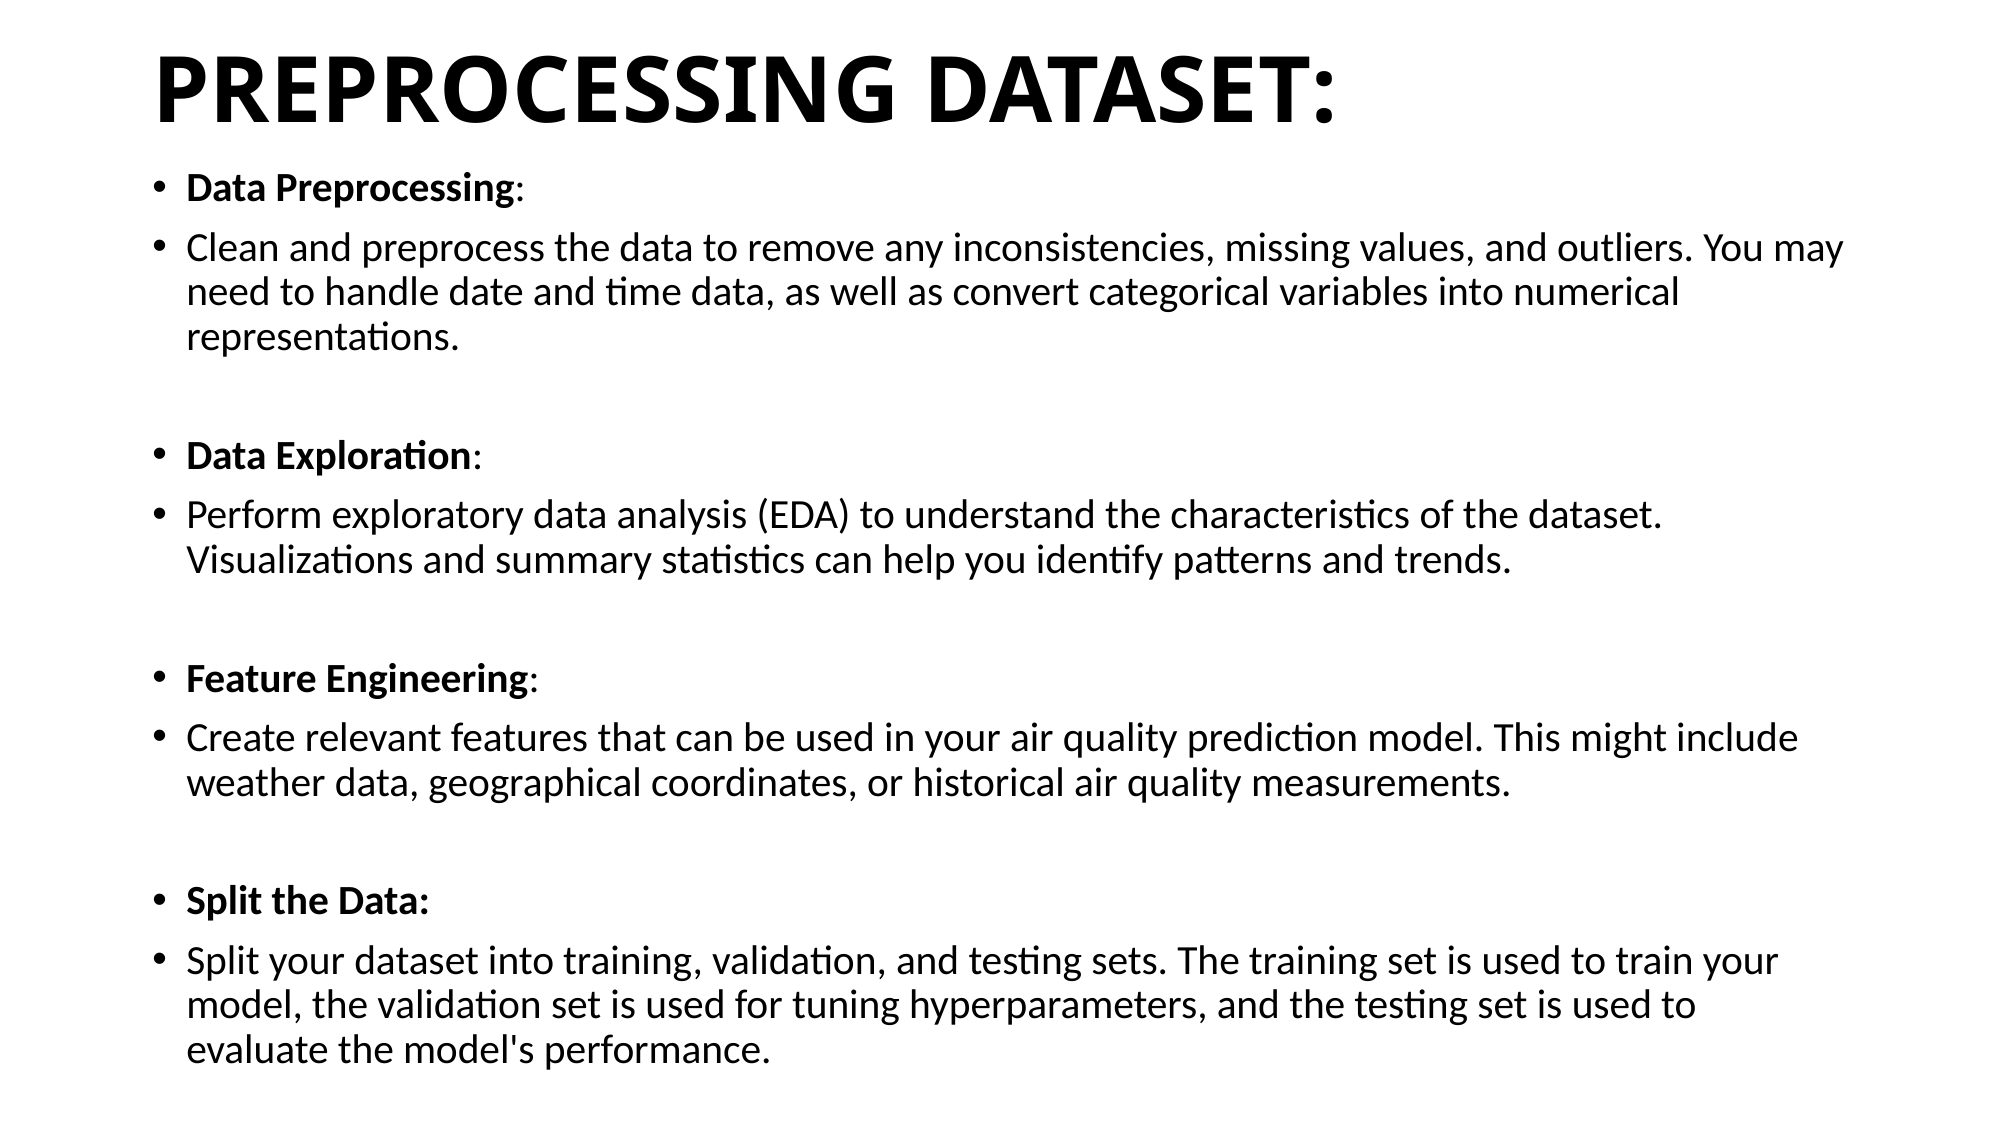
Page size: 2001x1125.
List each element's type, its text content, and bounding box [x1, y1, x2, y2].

title PREPROCESSING DATASET: [137, 28, 1769, 158]
list Data Preprocessing: Clean and preprocess the data to remove any inconsistencies, missing values, and outliers. You may need to handle date and time data, as well as convert categorical variables into numerical representations. Data Exploration: Perform exploratory data analysis (EDA) to understand the characteristics of the dataset. Visualizations and summary statistics can help you identify patterns and trends. Feature Engineering: Create relevant features that can be used in your air quality prediction model. This might include weather data, geographical coordinates, or historical air quality measurements. Split the Data: Split your dataset into training, validation, and testing sets. The training set is used to train your model, the validation set is used for tuning hyperparameters, and the testing set is used to evaluate the model's performance. [137, 158, 1863, 1091]
